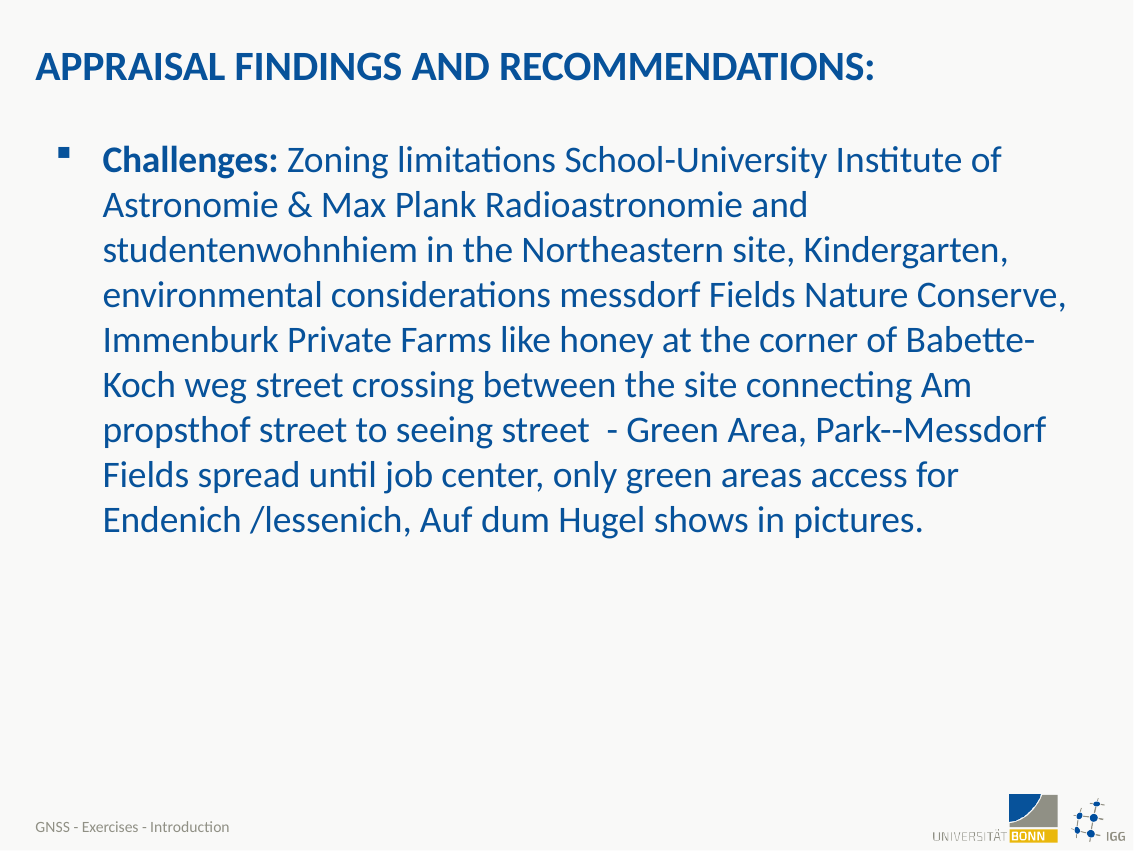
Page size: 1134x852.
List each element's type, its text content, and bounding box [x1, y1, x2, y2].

footer GNSS - Exercises - Introduction [33, 818, 234, 851]
picture [1071, 795, 1127, 844]
picture [1009, 794, 1041, 822]
title APPRAISAL FINDINGS AND RECOMMENDATIONS: [33, 36, 1005, 181]
text_box Challenges: Zoning limitations School-University Institute of Astronomie & Max Plank Radioastronomie and studentenwohnhiem in the Northeastern site, Kindergarten, environmental considerations messdorf Fields Nature Conserve, Immenburk Private Farms like honey at the corner of Babette-Koch weg street crossing between the site connecting Am propsthof street to seeing street - Green Area, Park--Messdorf Fields spread until job center, only green areas access for Endenich /lessenich, Auf dum Hugel shows in pictures. [53, 132, 1080, 587]
picture [933, 829, 1007, 841]
